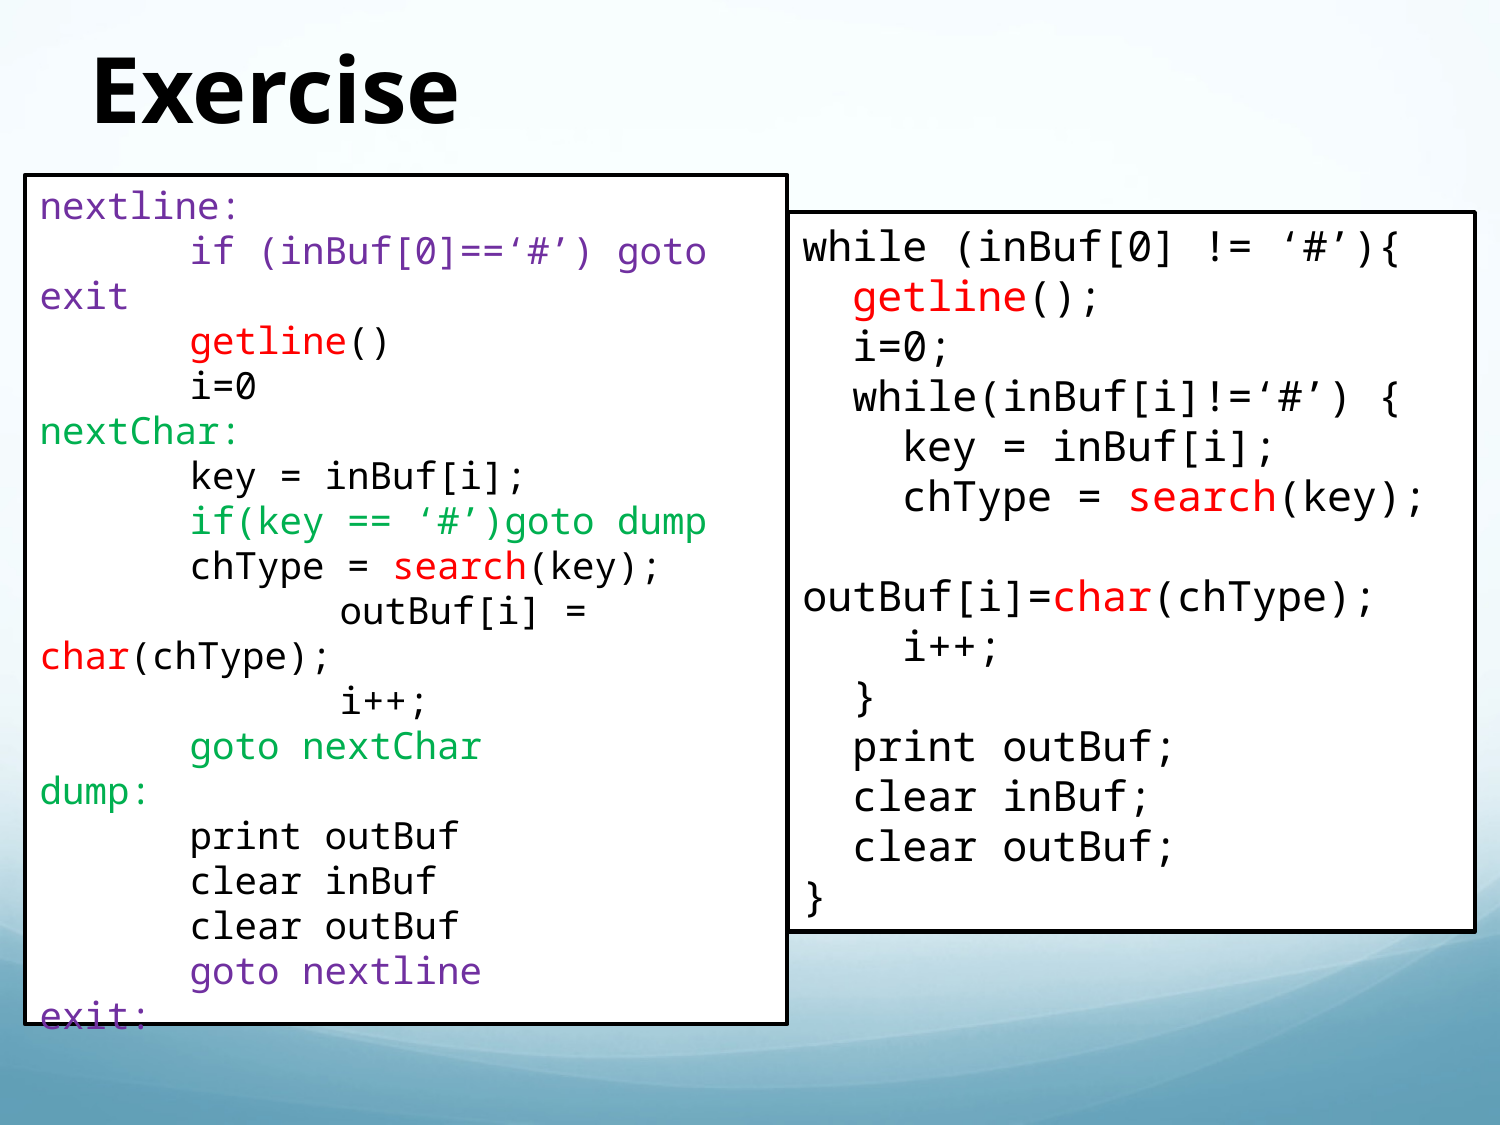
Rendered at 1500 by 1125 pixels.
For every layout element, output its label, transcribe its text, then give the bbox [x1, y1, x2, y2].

text_box nextline: if (inBuf[0]==‘#’) goto exit getline() i=0 nextChar: key = inBuf[i]; if(key == ‘#’)goto dump chType = search(key); outBuf[i] = char(chType); i++; goto nextChar dump: print outBuf clear inBuf clear outBuf goto nextline exit: [23, 173, 789, 1026]
picture [0, 0, 1500, 1125]
text_box Exercise [74, 24, 1425, 210]
text_box while (inBuf[0] != ‘#’){ getline(); i=0; while(inBuf[i]!=‘#’) { key = inBuf[i]; chType = search(key); outBuf[i]=char(chType); i++; } print outBuf; clear inBuf; clear outBuf; } [789, 210, 1477, 934]
